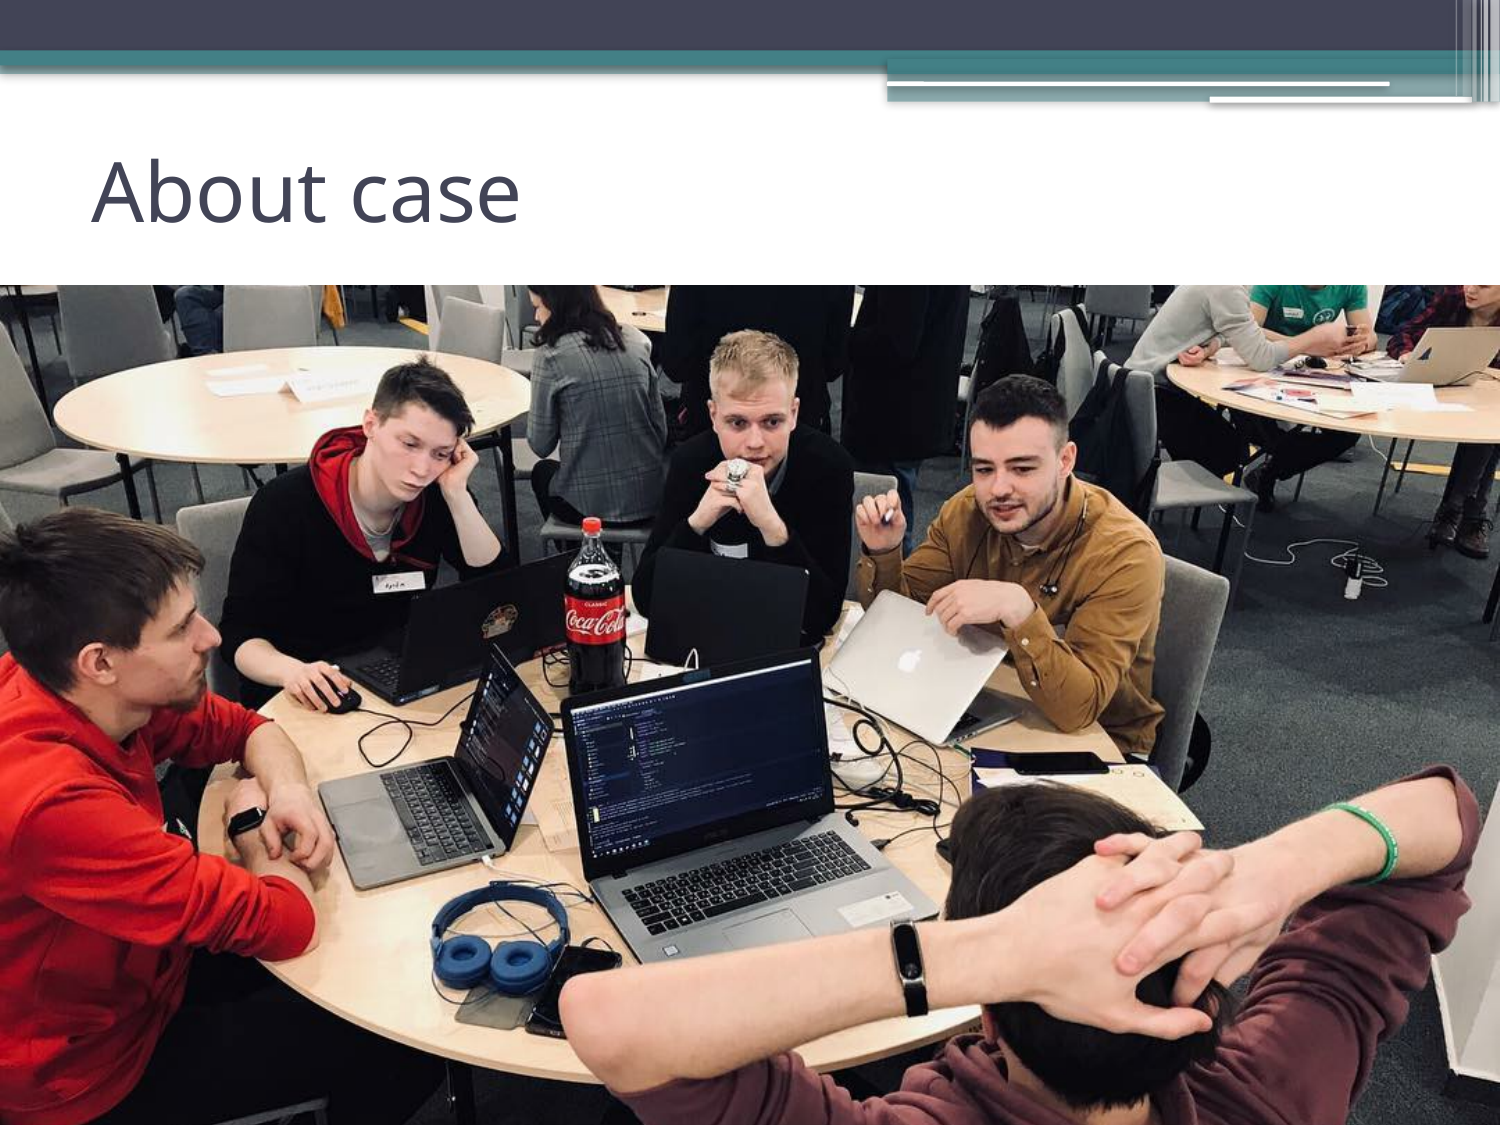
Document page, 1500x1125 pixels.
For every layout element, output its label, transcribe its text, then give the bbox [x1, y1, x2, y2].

title About case [76, 101, 1427, 277]
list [0, 284, 1500, 1125]
